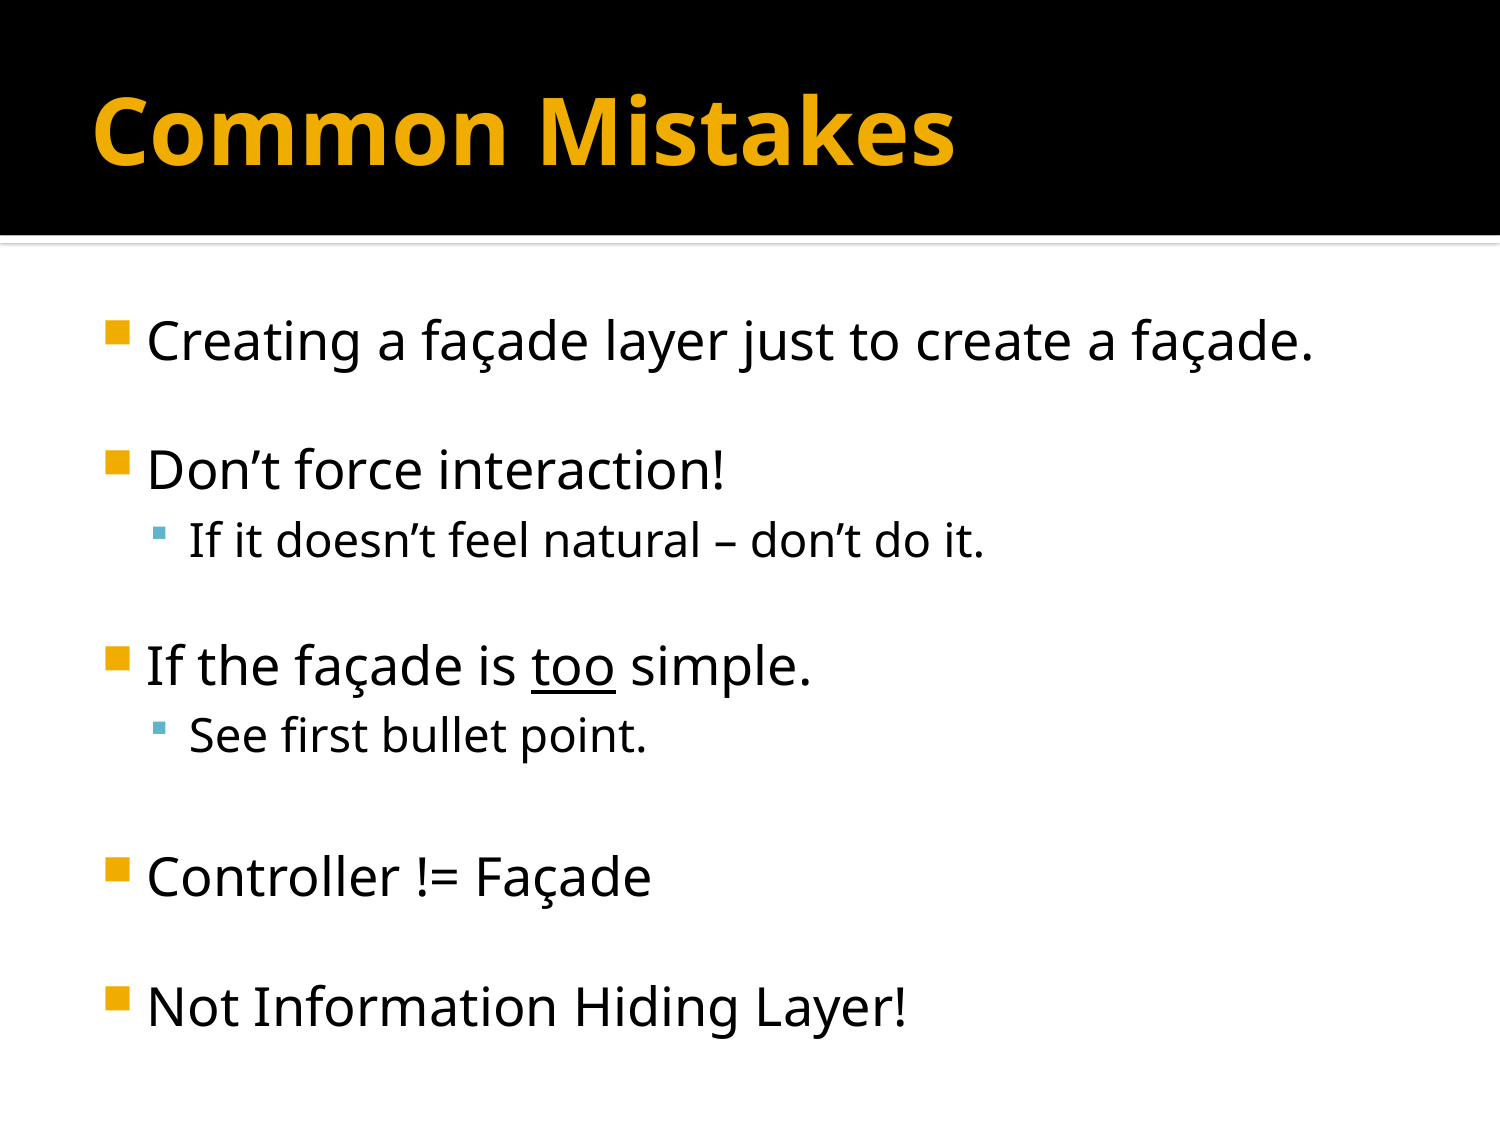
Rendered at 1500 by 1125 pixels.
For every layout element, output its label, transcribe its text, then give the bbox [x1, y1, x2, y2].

list Creating a façade layer just to create a façade. Don’t force interaction! If it doesn’t feel natural – don’t do it. If the façade is too simple. See first bullet point. Controller != Façade Not Information Hiding Layer! [75, 291, 1425, 1050]
title Common Mistakes [75, 25, 1425, 231]
